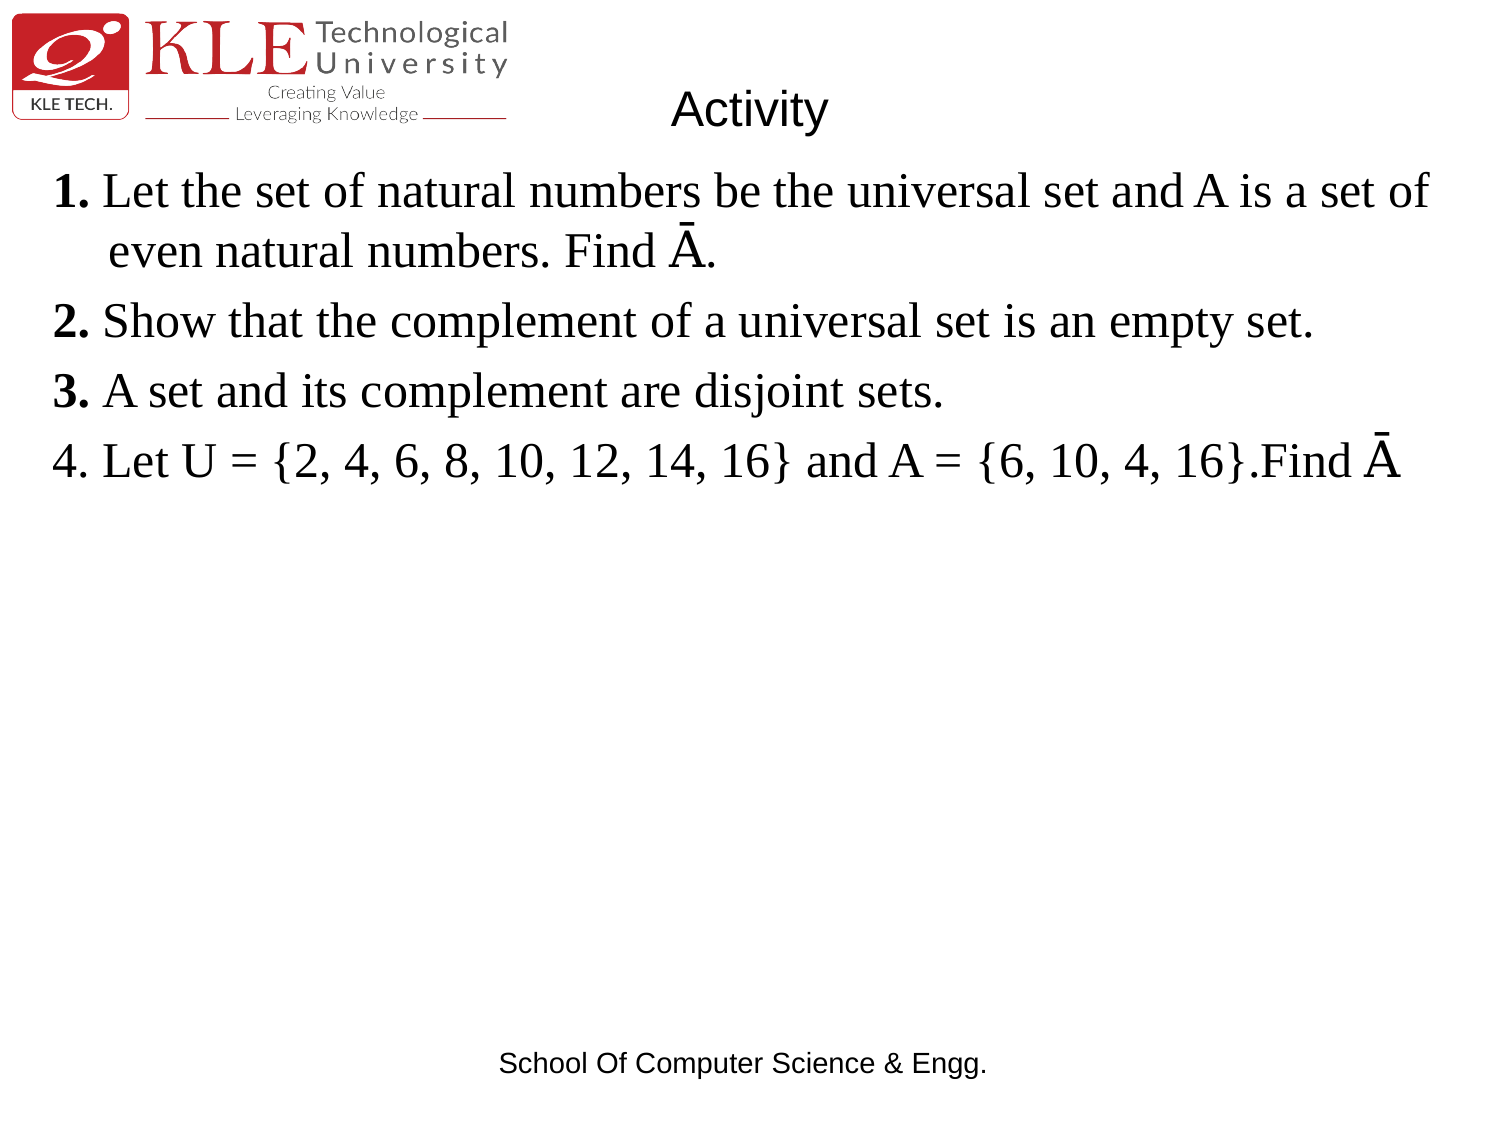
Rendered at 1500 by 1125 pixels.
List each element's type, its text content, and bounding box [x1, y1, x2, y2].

picture [12, 7, 513, 125]
list 1. Let the set of natural numbers be the universal set and A is a set of even natural numbers. Find Ā. 2. Show that the complement of a universal set is an empty set. 3. A set and its complement are disjoint sets. 4. Let U = {2, 4, 6, 8, 10, 12, 14, 16} and A = {6, 10, 4, 16}.Find Ā [37, 149, 1463, 1006]
title Activity [74, 37, 1426, 149]
